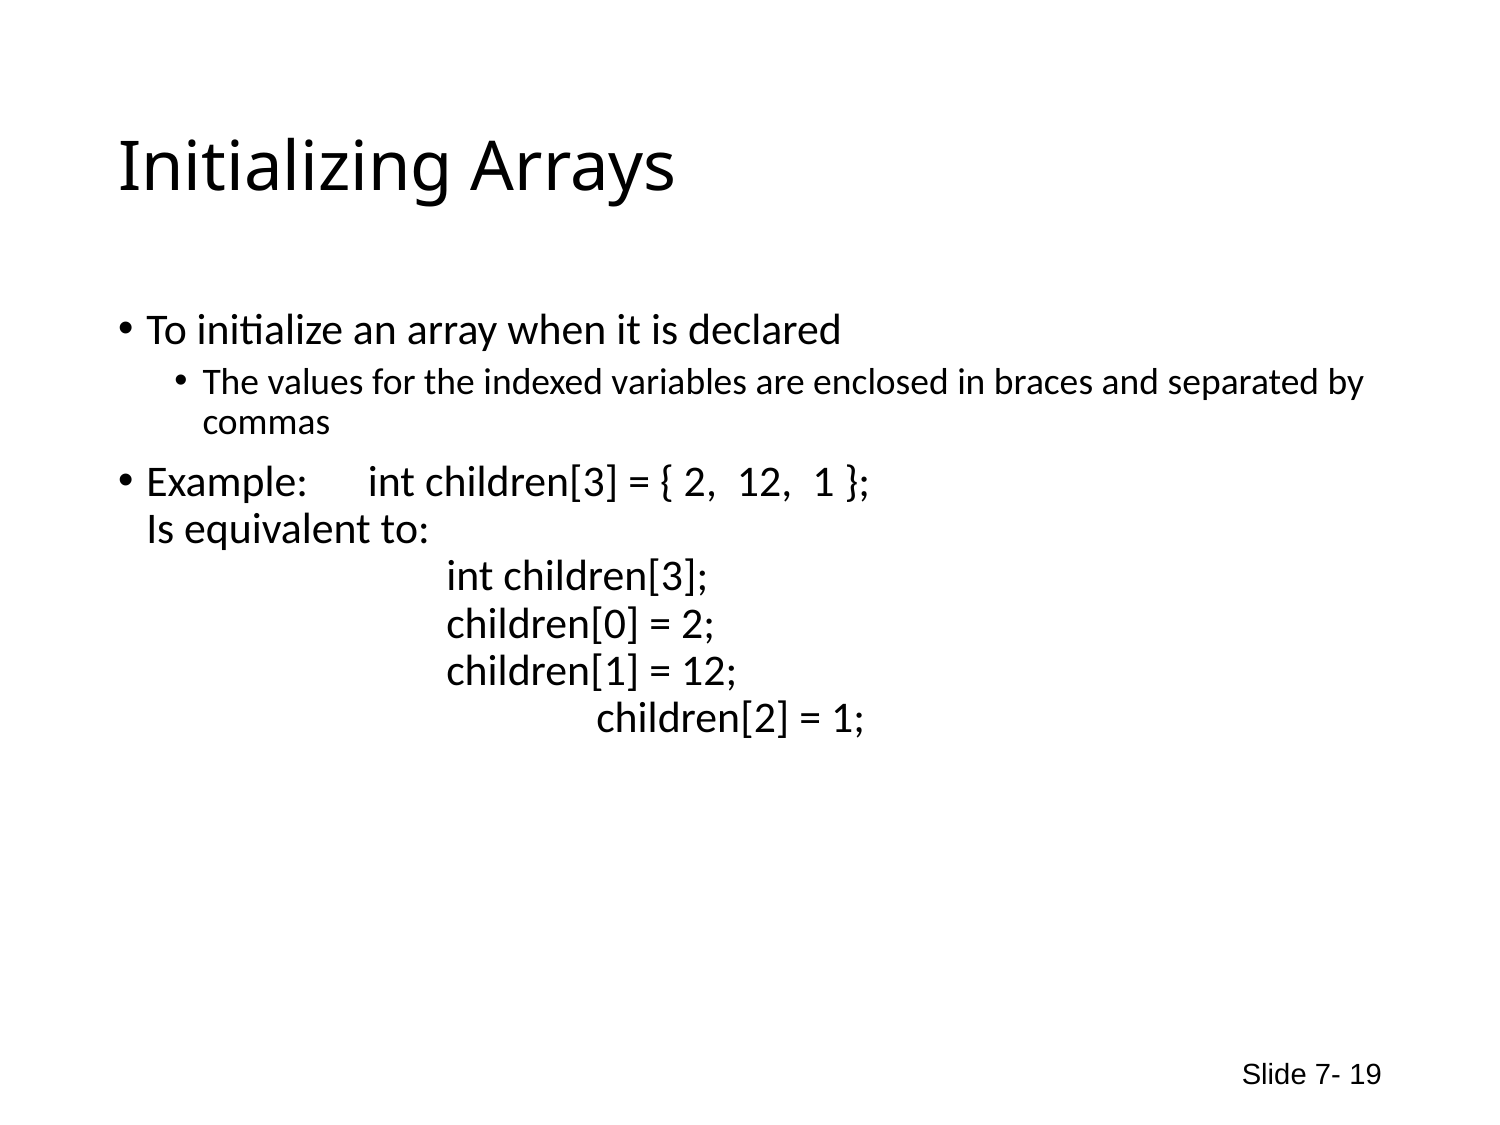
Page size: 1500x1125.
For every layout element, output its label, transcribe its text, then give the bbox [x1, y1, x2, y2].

slide_number Slide 7- 19 [1059, 1042, 1397, 1103]
title Initializing Arrays [103, 59, 1397, 278]
list To initialize an array when it is declared The values for the indexed variables are enclosed in braces and separated by commas Example: int children[3] = { 2, 12, 1 }; Is equivalent to: int children[3]; children[0] = 2; children[1] = 12; children[2] = 1; [103, 299, 1397, 800]
